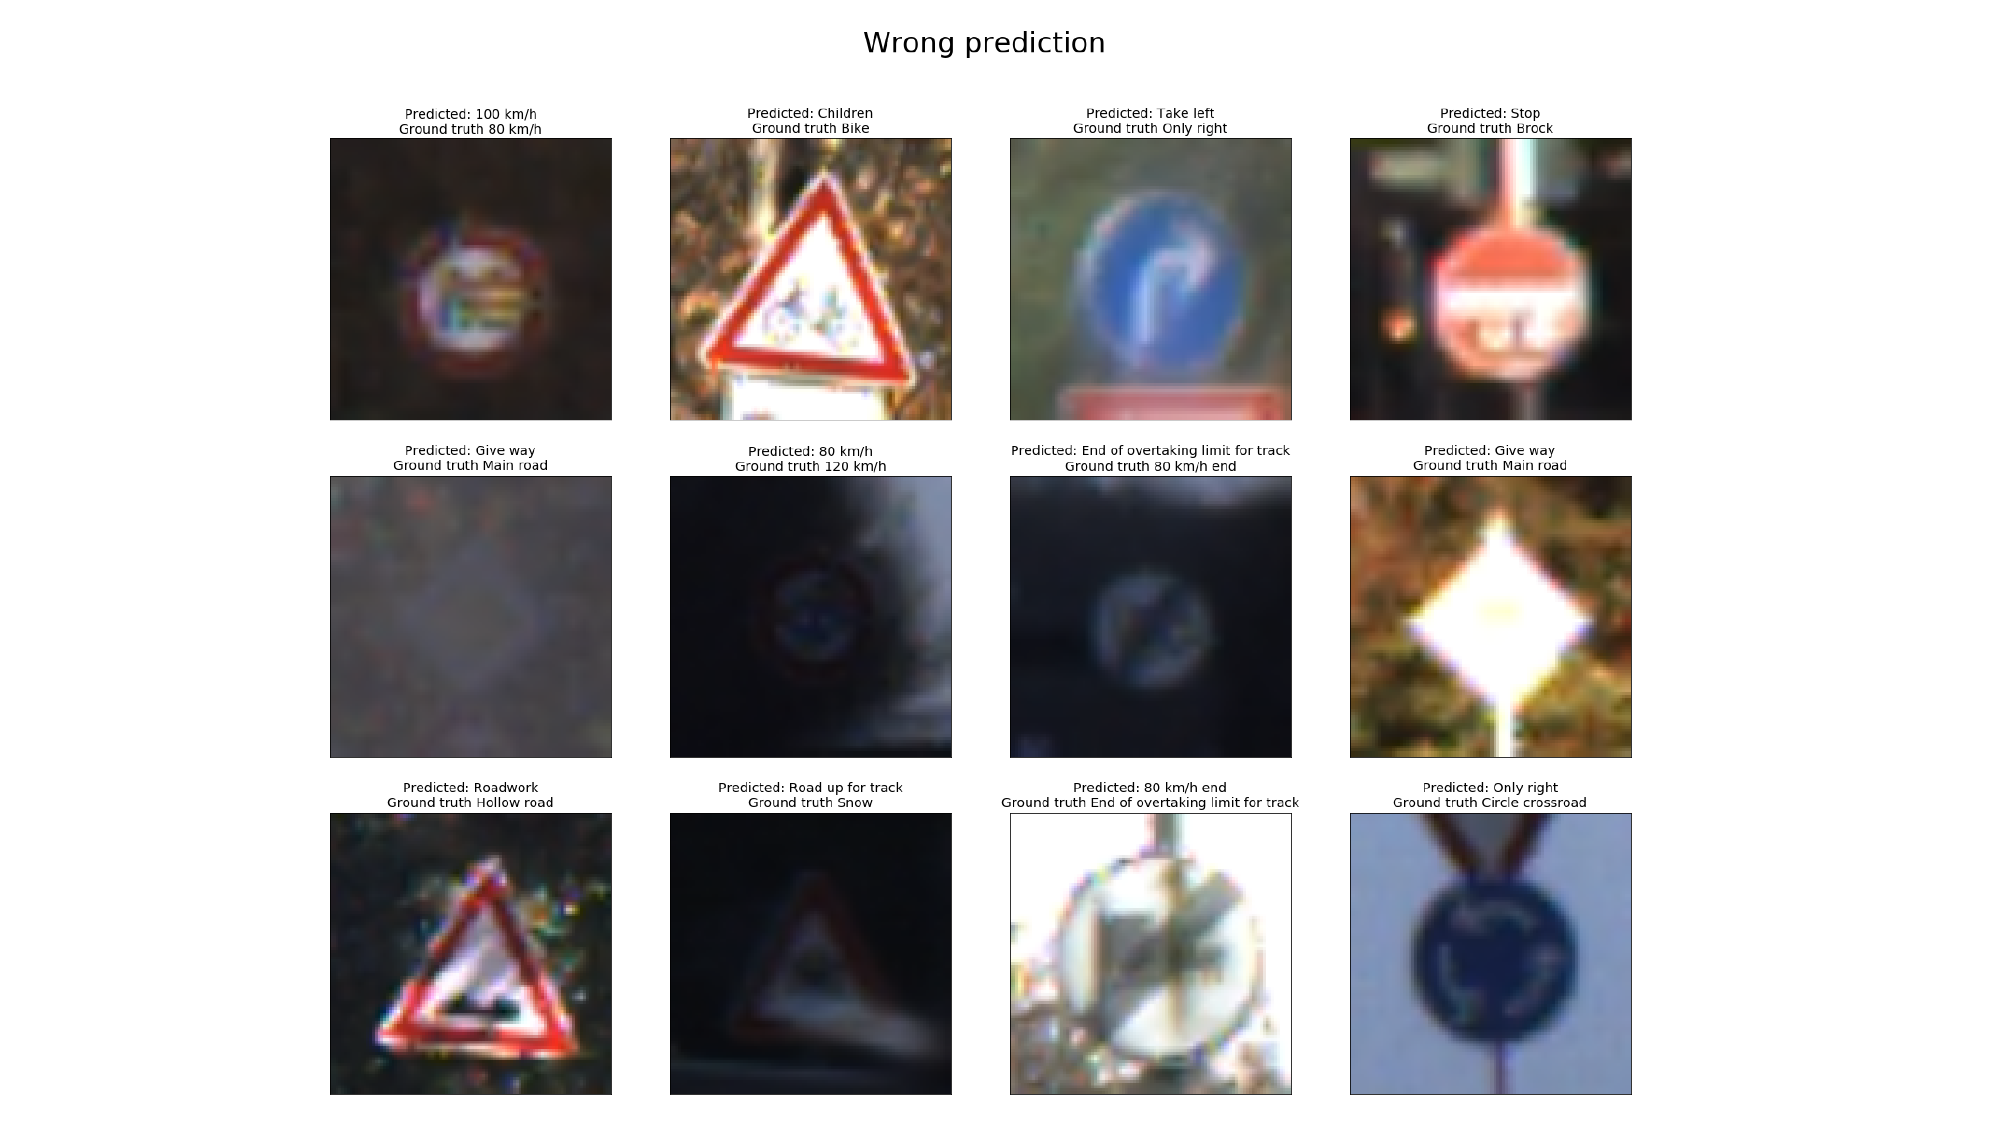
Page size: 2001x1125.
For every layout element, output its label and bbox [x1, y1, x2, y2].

picture [322, 24, 1636, 1101]
